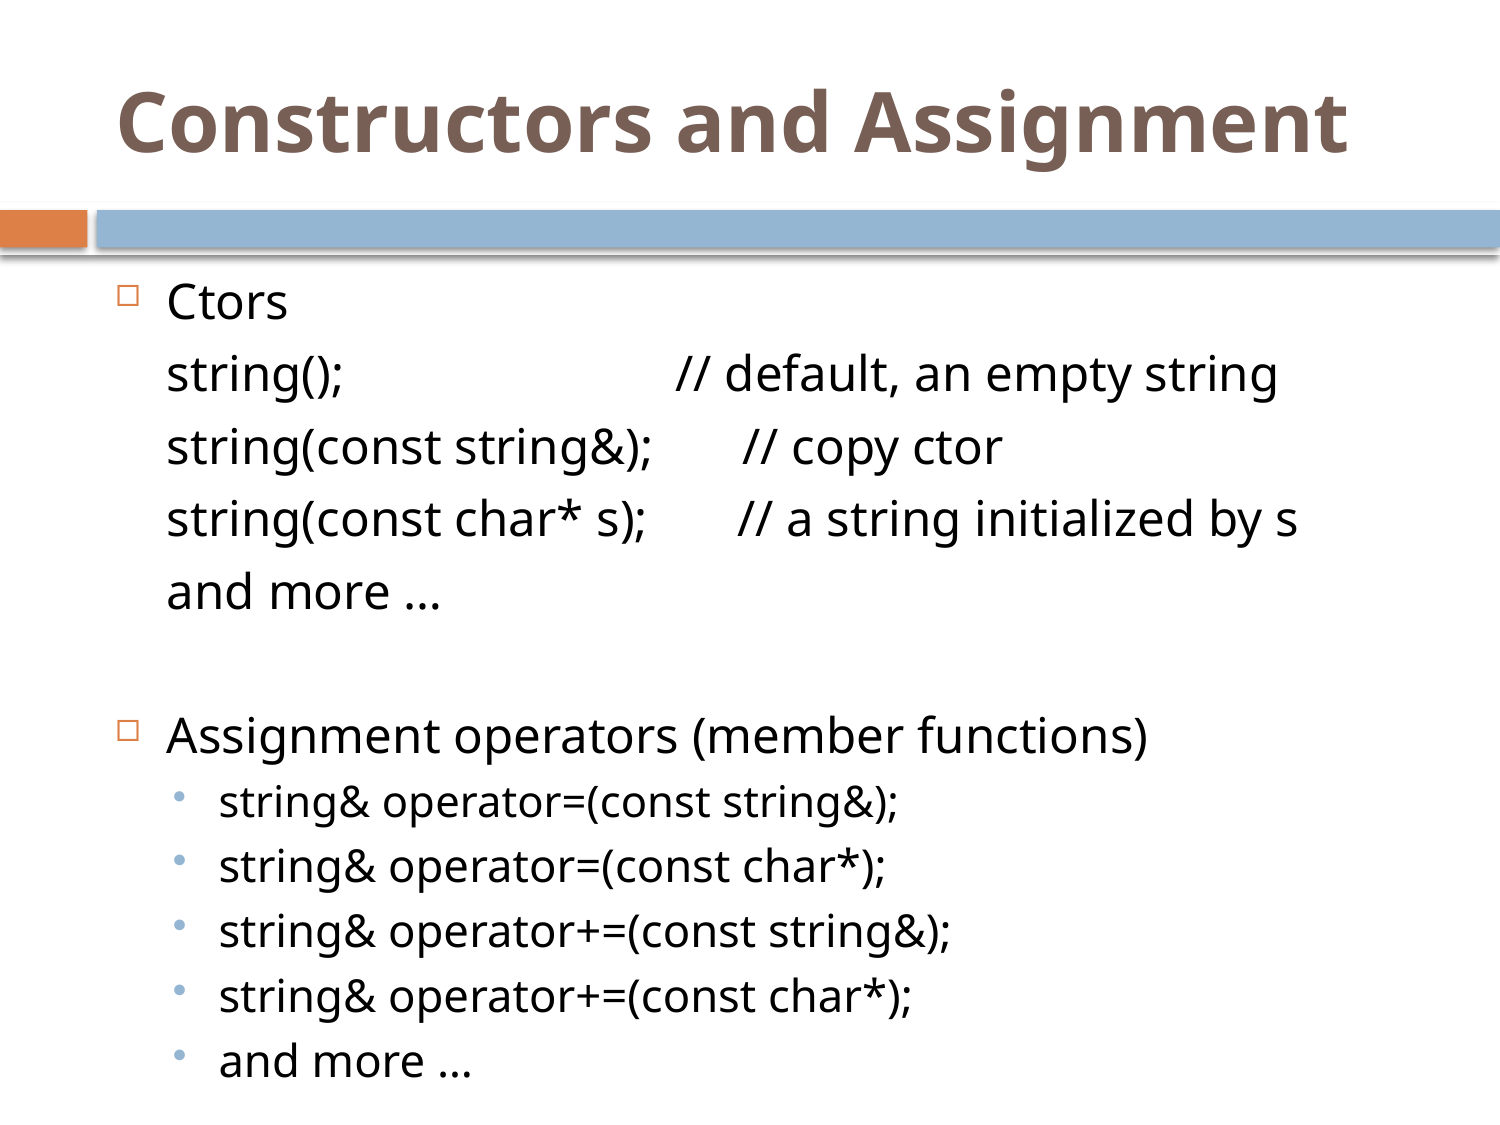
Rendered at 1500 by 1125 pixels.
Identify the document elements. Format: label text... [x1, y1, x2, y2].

list Ctors string(); // default, an empty string string(const string&); // copy ctor string(const char* s); // a string initialized by s and more … Assignment operators (member functions) string& operator=(const string&); string& operator=(const char*); string& operator+=(const string&); string& operator+=(const char*); and more … [100, 262, 1438, 1094]
title Constructors and Assignment [100, 37, 1438, 200]
